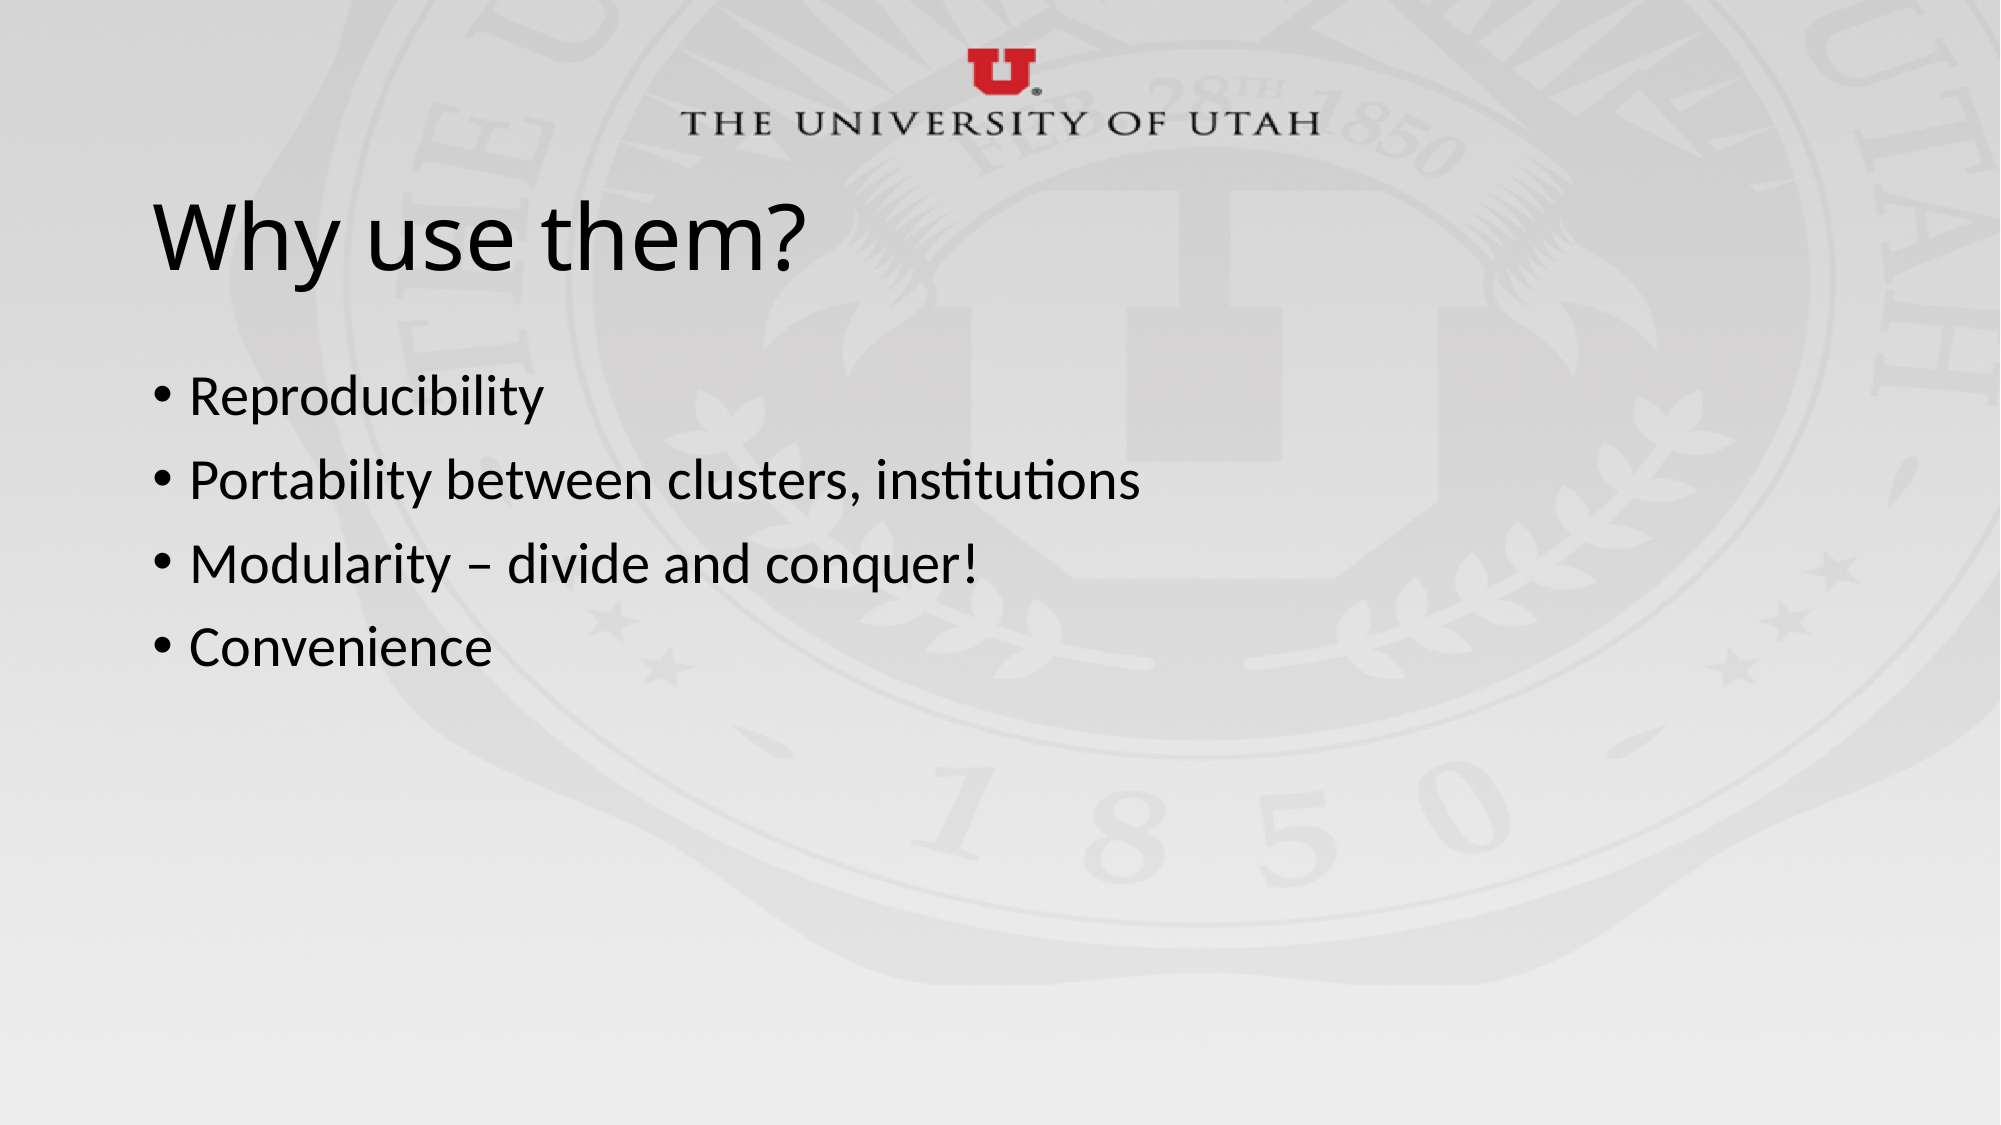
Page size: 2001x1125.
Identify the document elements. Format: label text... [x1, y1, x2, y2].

list Reproducibility Portability between clusters, institutions Modularity – divide and conquer! Convenience [137, 357, 1863, 1072]
title Why use them? [137, 132, 1863, 350]
